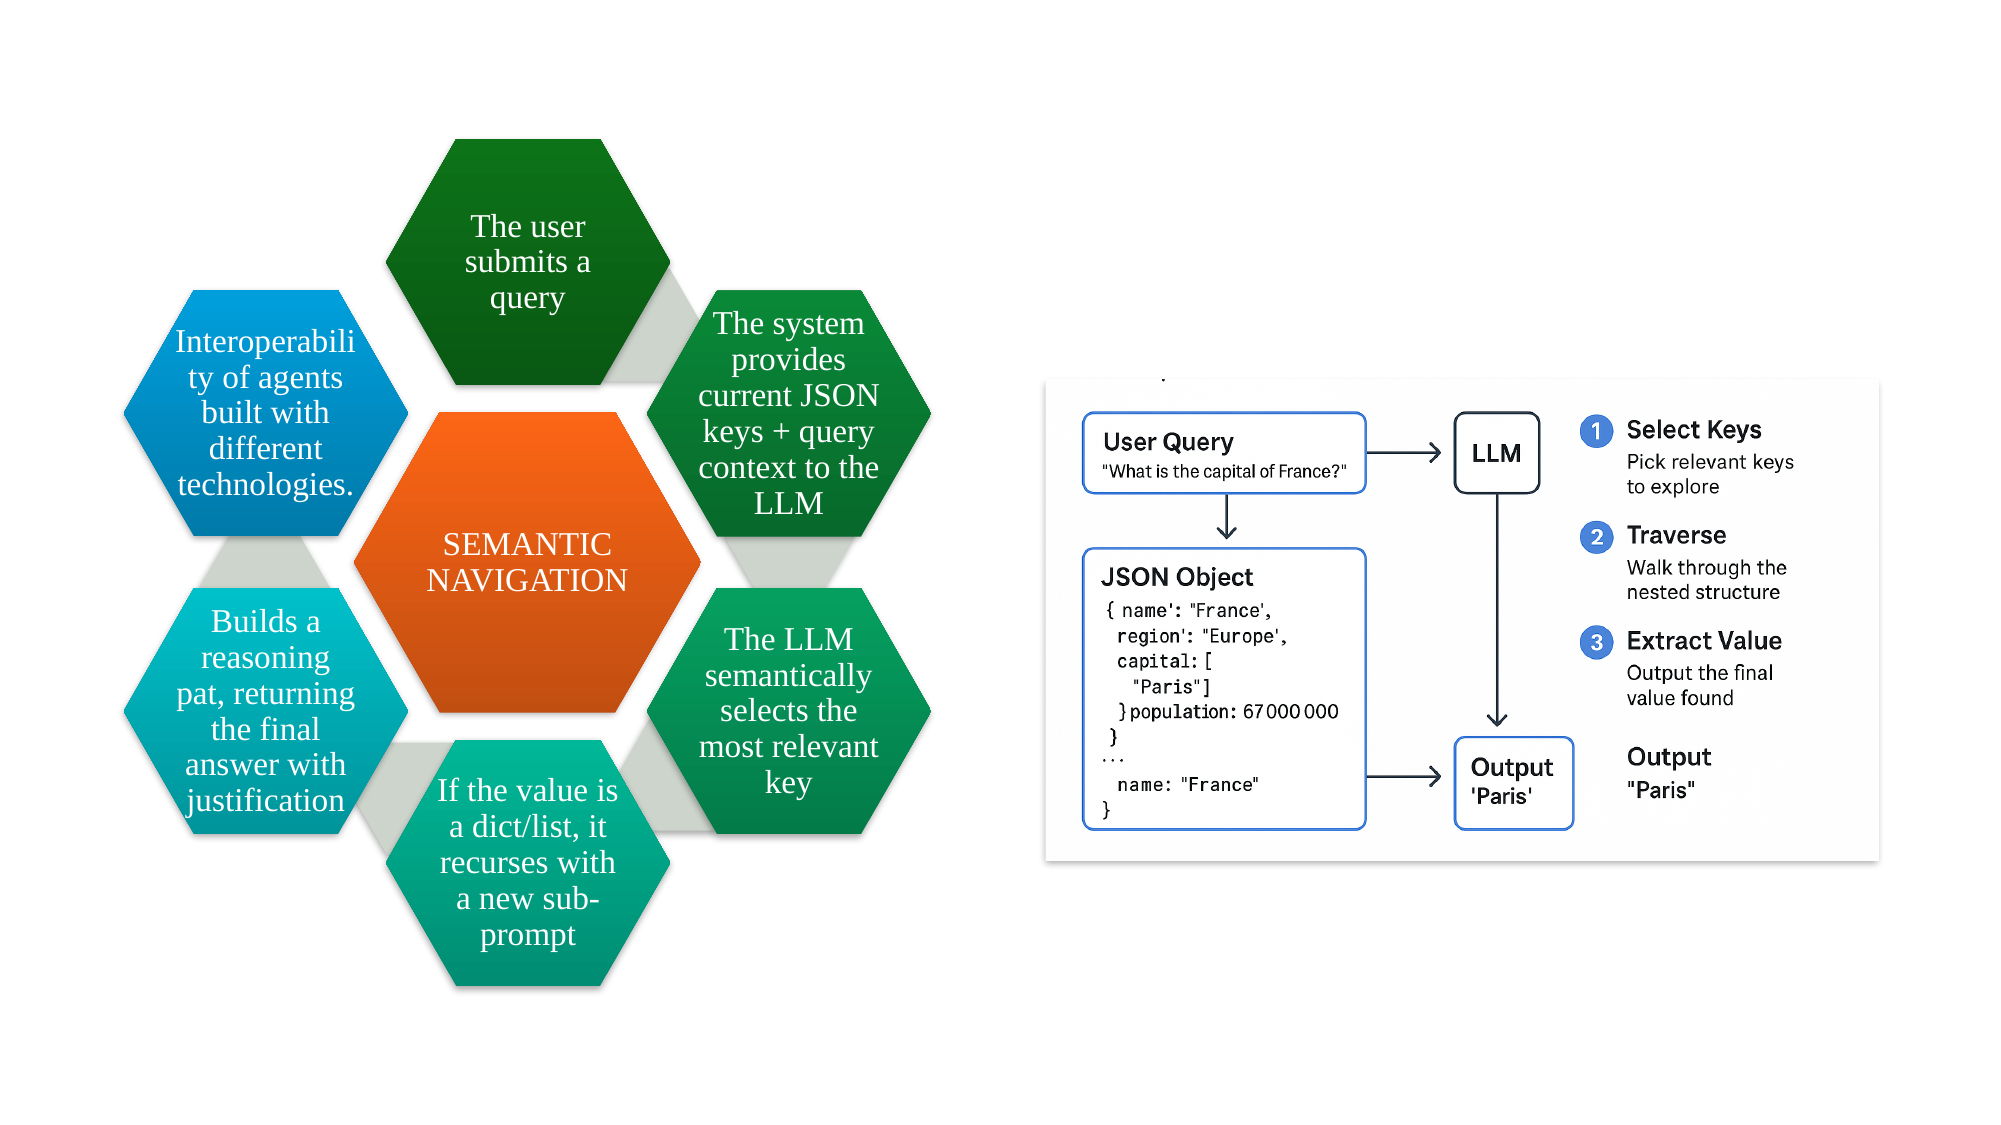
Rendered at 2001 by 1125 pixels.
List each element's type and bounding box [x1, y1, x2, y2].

text_box [0, 138, 1164, 987]
picture [1045, 379, 1880, 862]
